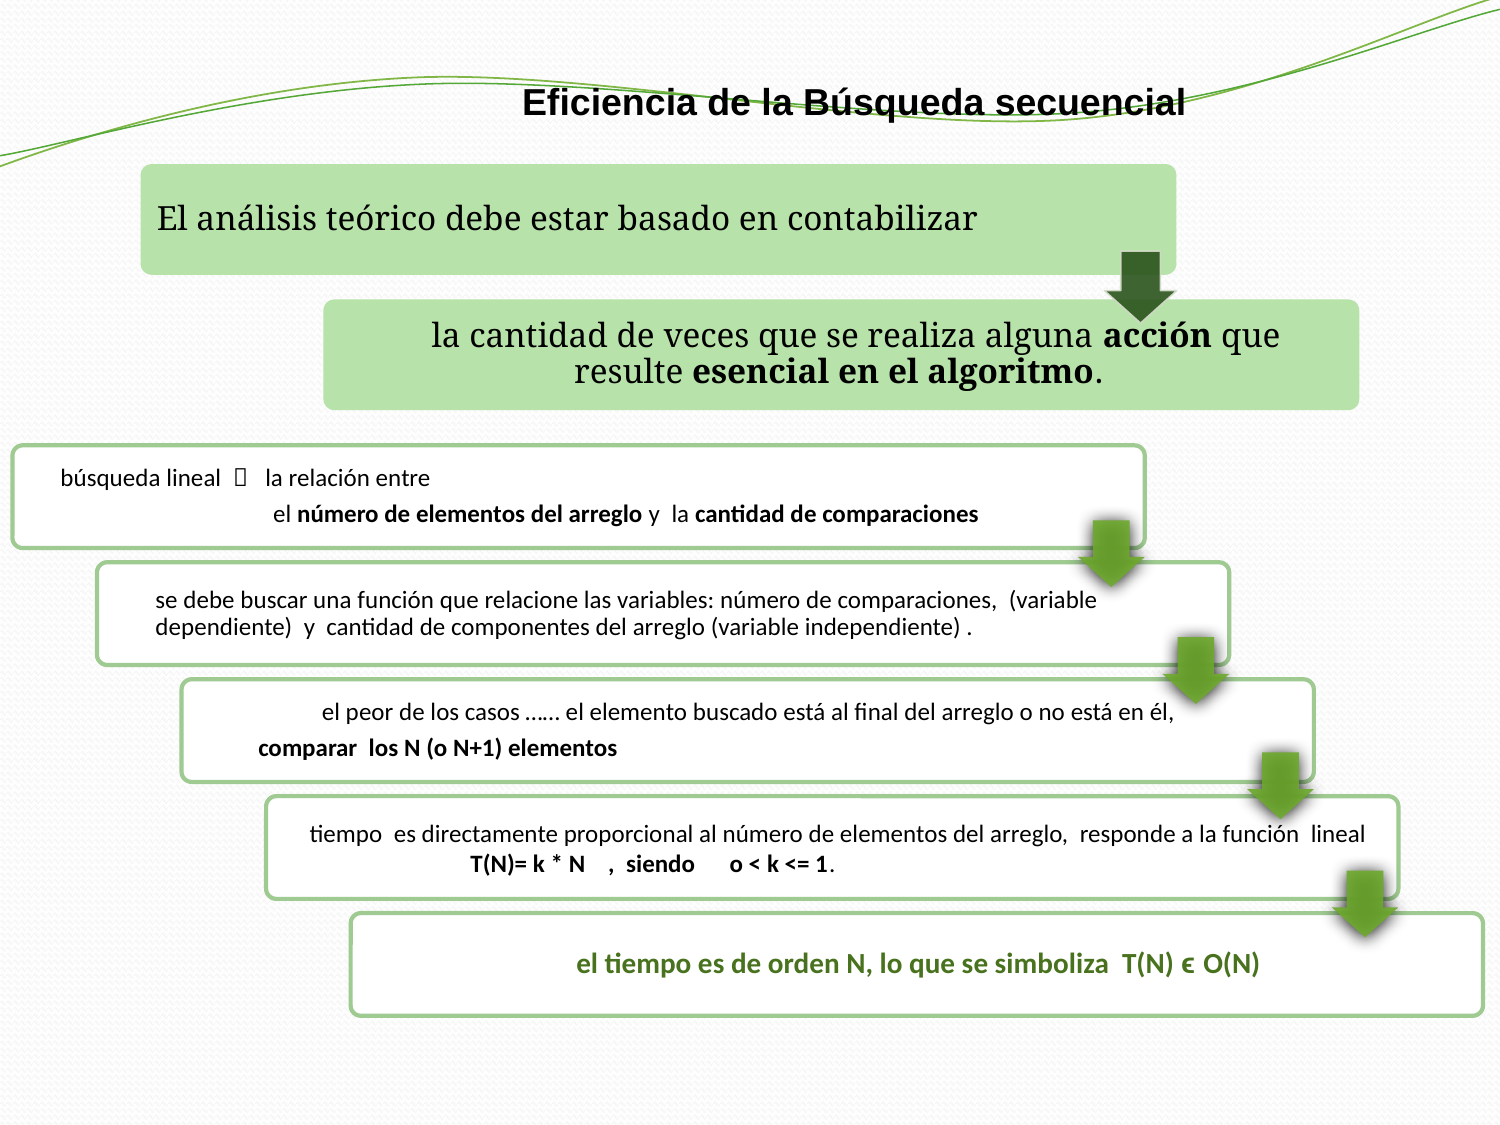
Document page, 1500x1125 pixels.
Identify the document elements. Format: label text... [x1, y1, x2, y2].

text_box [12, 445, 1484, 1017]
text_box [140, 163, 1360, 411]
text_box Eficiencia de la Búsqueda secuencial [507, 70, 1202, 130]
